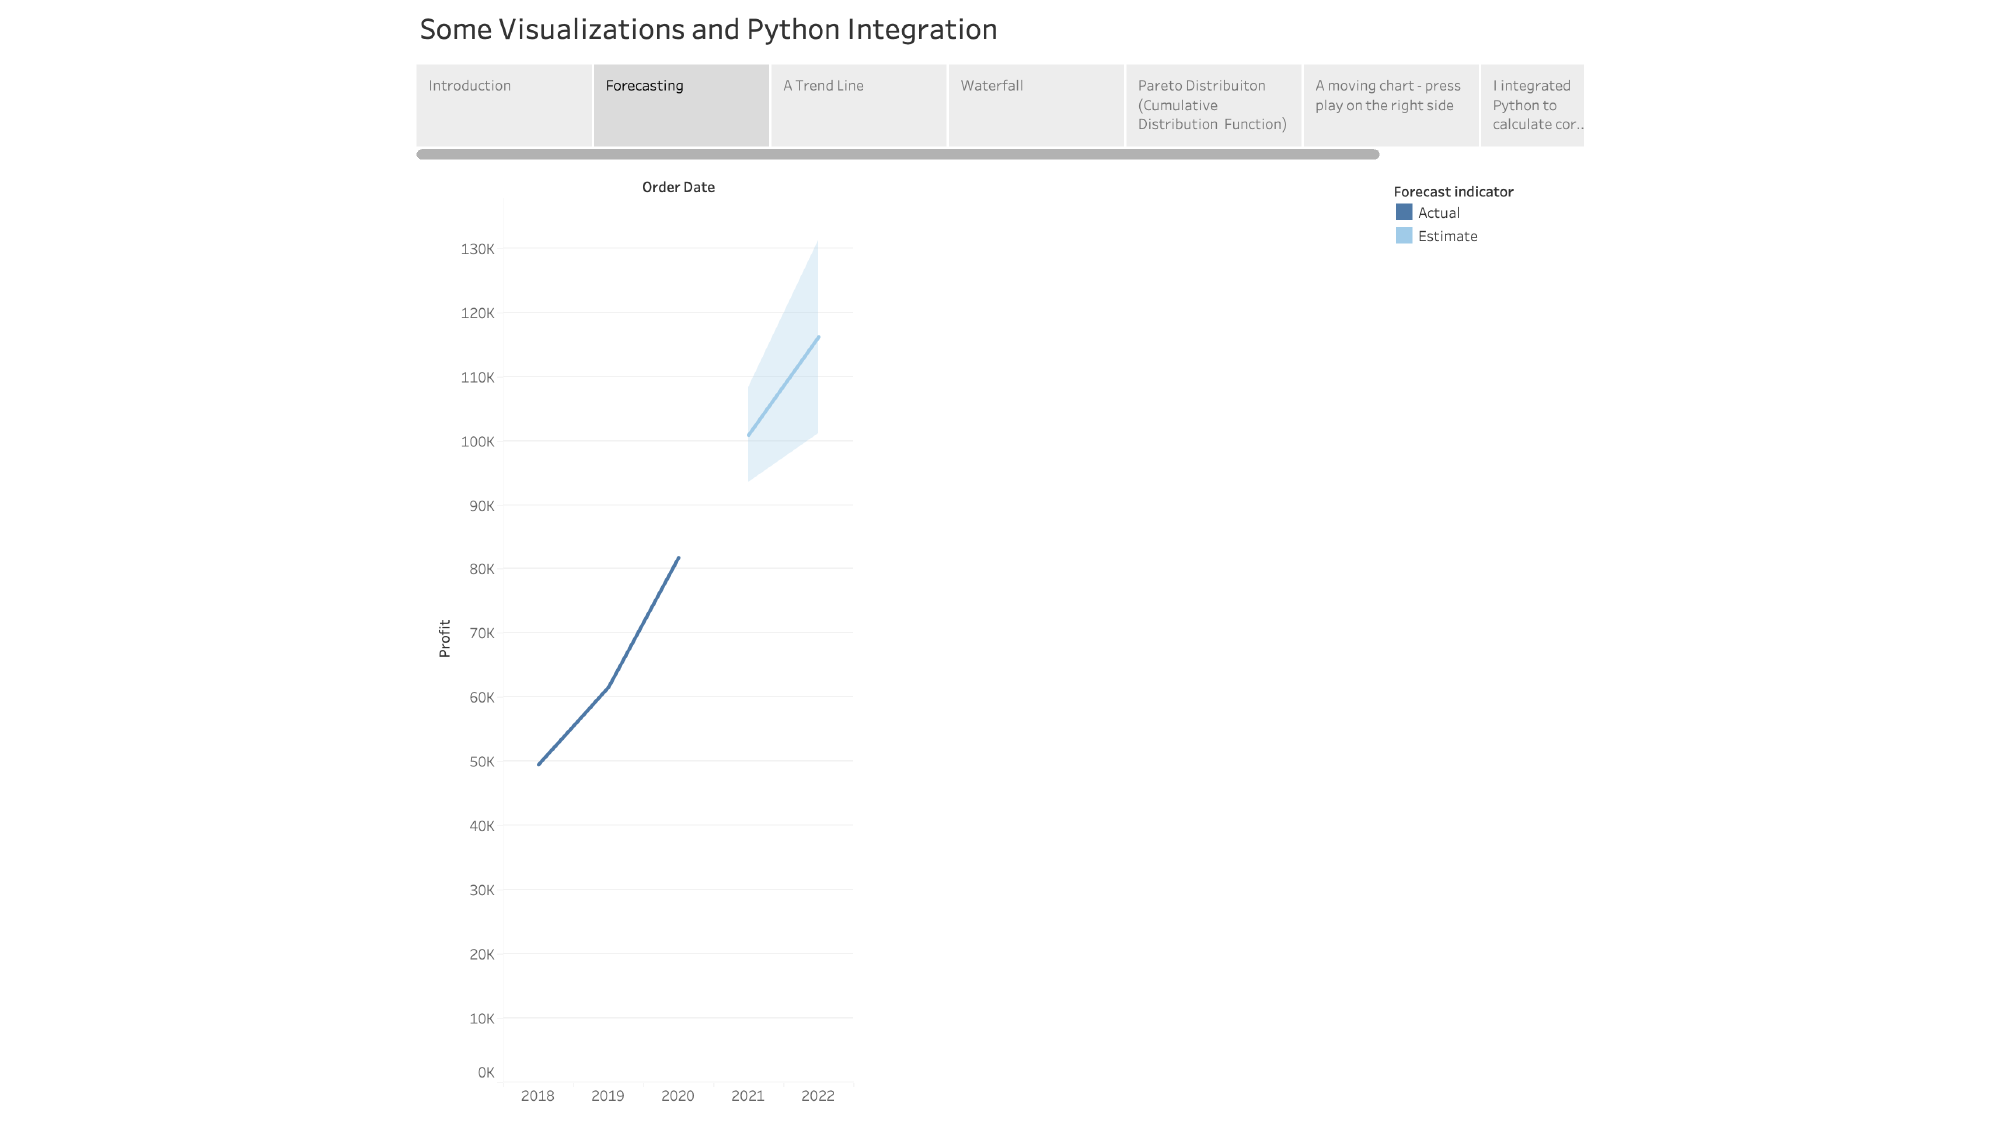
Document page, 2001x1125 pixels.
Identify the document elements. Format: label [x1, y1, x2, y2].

picture [407, 0, 1593, 1125]
